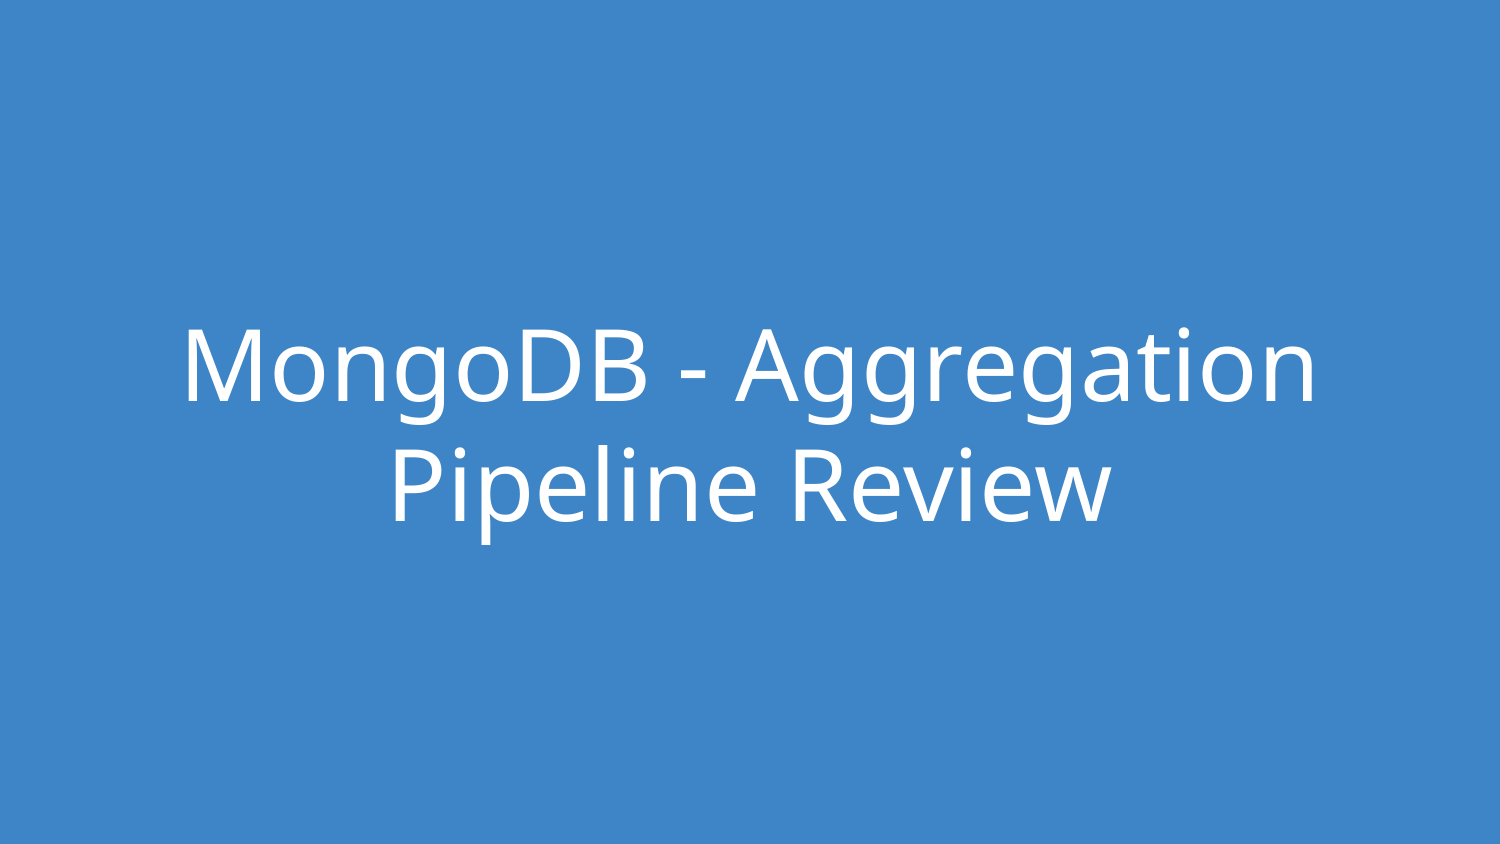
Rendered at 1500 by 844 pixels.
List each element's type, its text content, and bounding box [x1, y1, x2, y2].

title MongoDB - Aggregation Pipeline Review [51, 295, 1449, 549]
